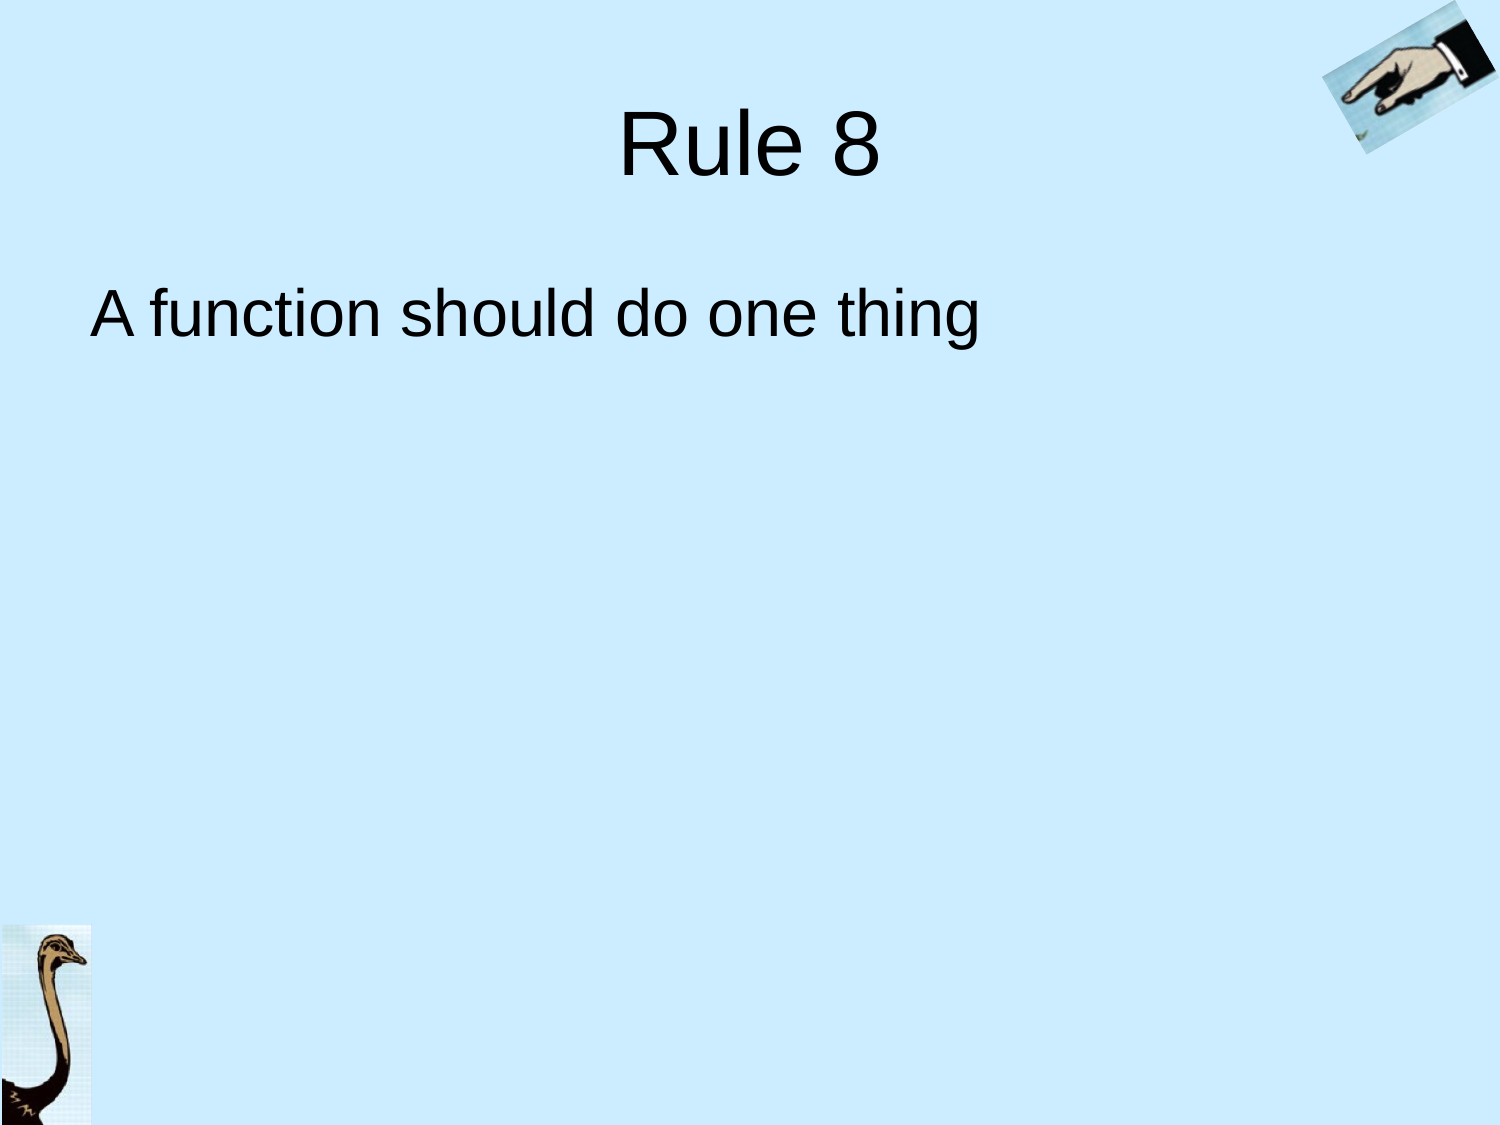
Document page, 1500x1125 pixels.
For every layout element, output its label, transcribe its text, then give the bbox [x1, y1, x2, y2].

title Rule 8 [75, 45, 1425, 233]
picture [1378, 0, 1499, 120]
list A function should do one thing [75, 262, 1425, 1005]
picture [2, 924, 92, 1125]
